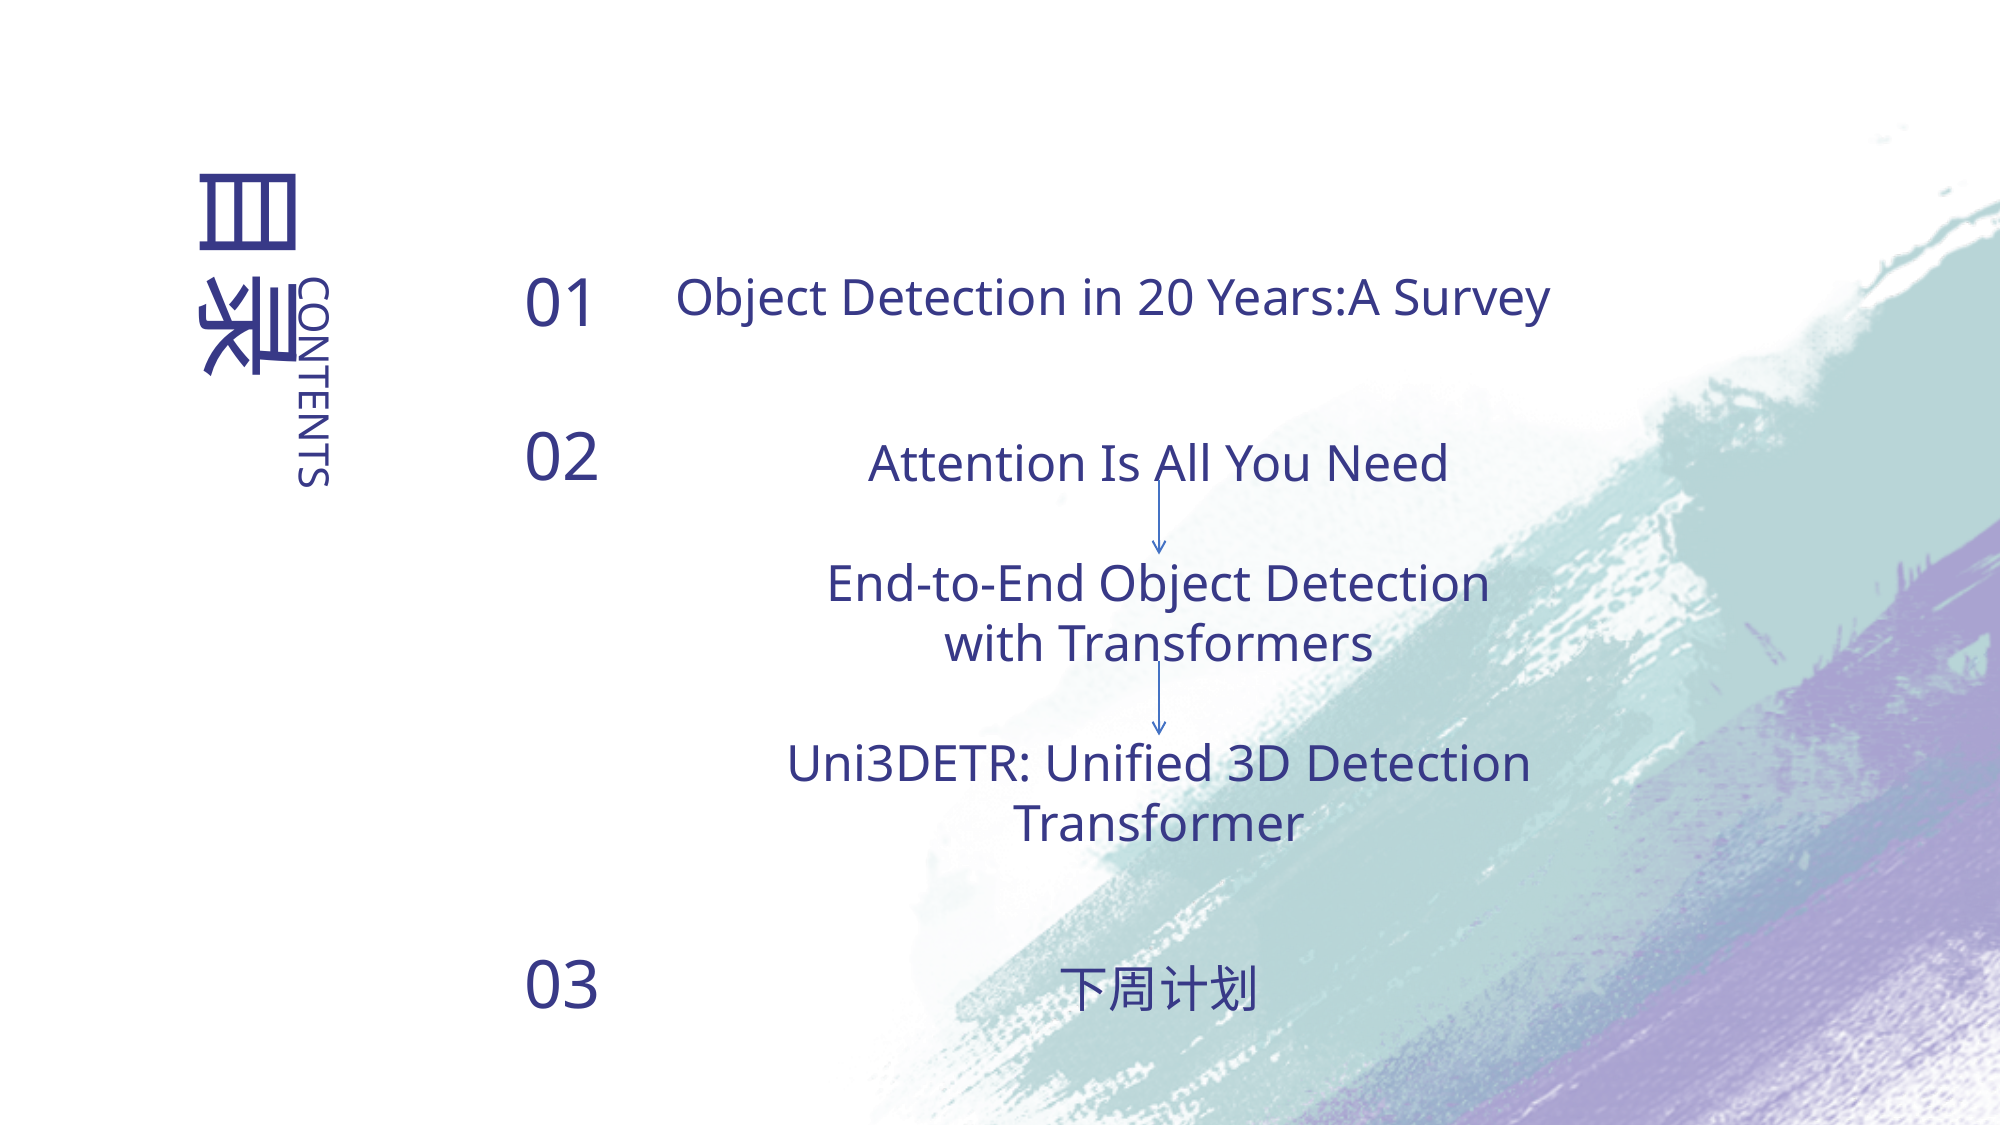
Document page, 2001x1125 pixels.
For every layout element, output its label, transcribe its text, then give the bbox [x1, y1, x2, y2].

text_box 下周计划 [546, 934, 778, 1042]
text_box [497, 242, 1885, 349]
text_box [497, 396, 1692, 888]
picture [778, 0, 2000, 1125]
text_box CONTENTS [261, 260, 370, 535]
text_box 03 [497, 934, 546, 1030]
text_box 目录 [153, 142, 329, 405]
